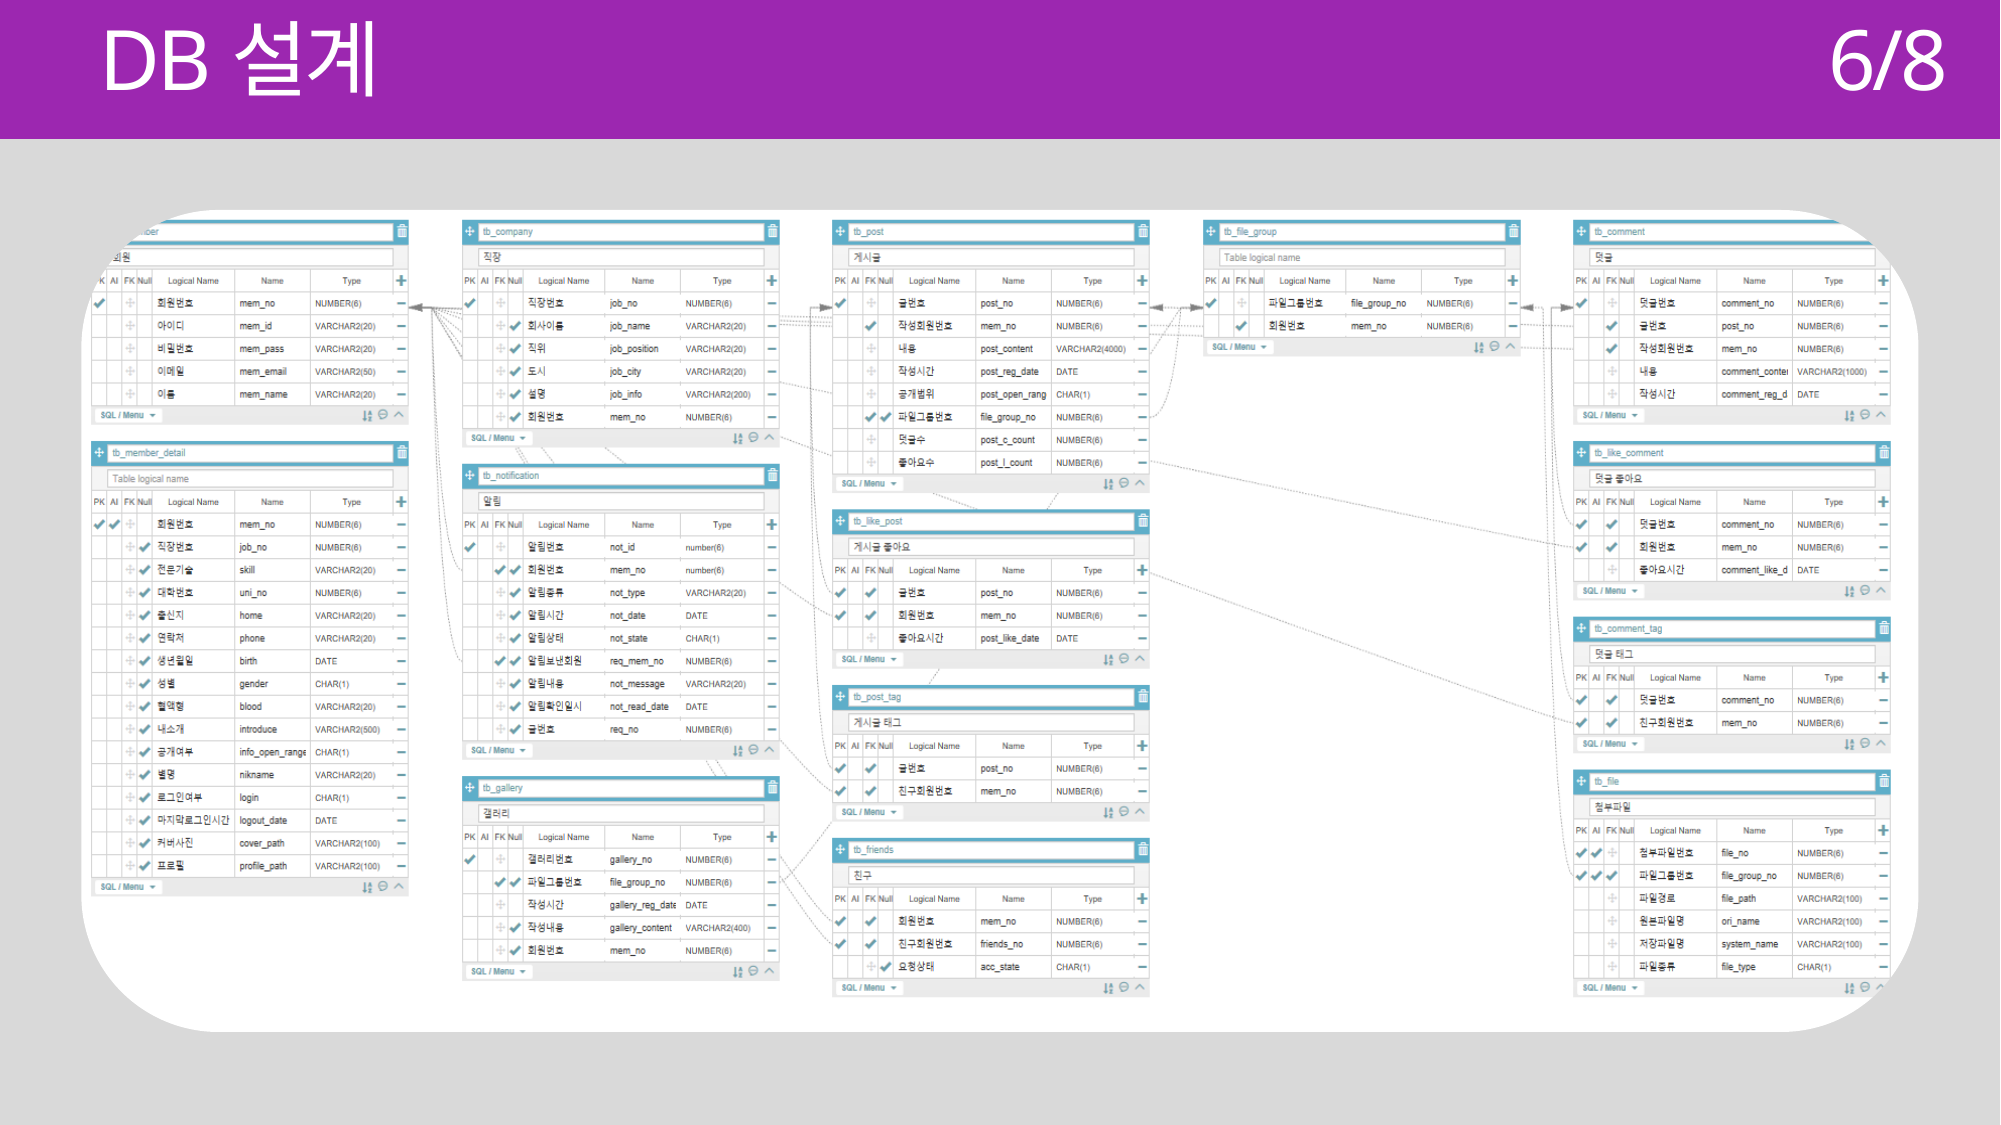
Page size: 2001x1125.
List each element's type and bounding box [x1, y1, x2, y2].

text_box [0, 139, 2000, 1125]
picture [81, 209, 1919, 1032]
text_box [0, 0, 2000, 139]
